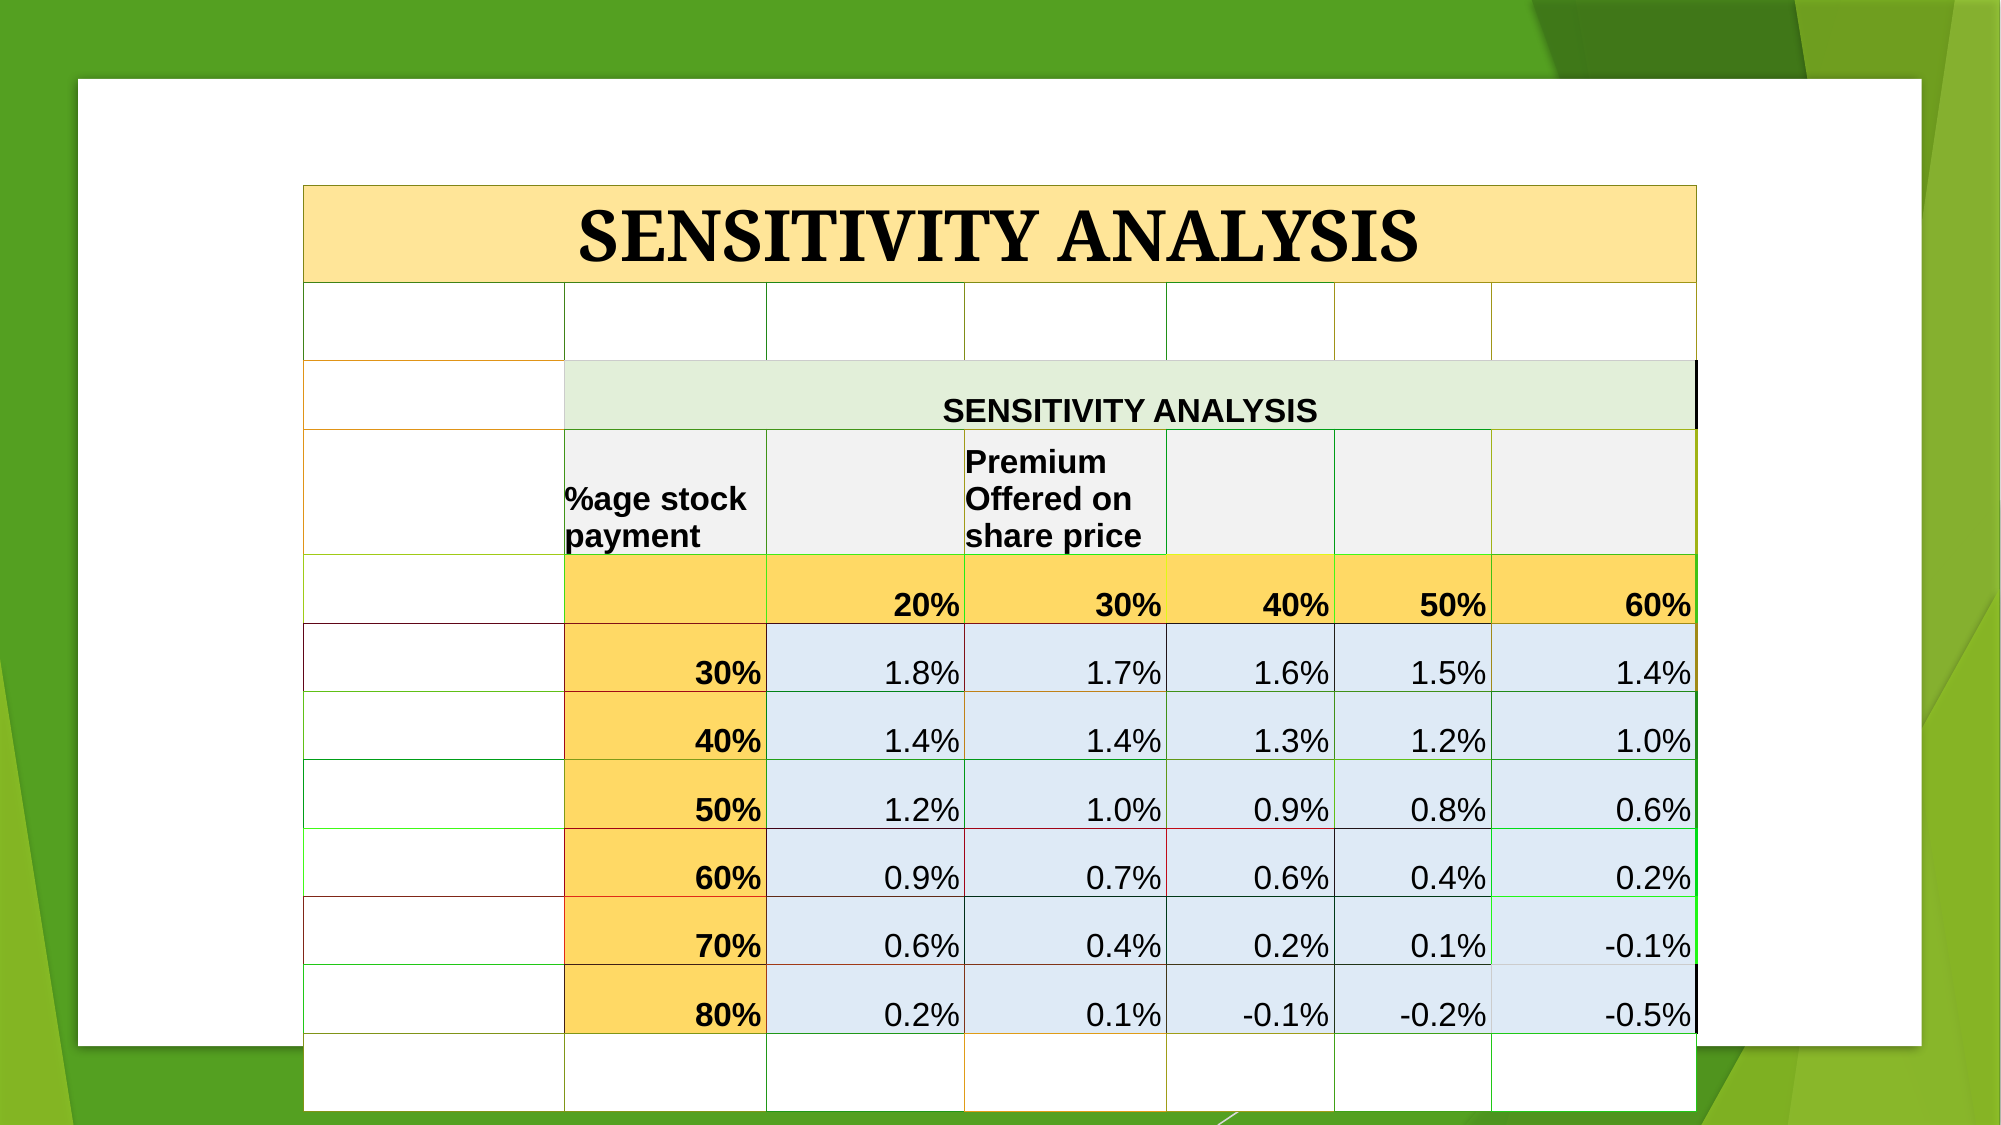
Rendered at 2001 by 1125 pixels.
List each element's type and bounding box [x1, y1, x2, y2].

text_box [0, 0, 2000, 1125]
